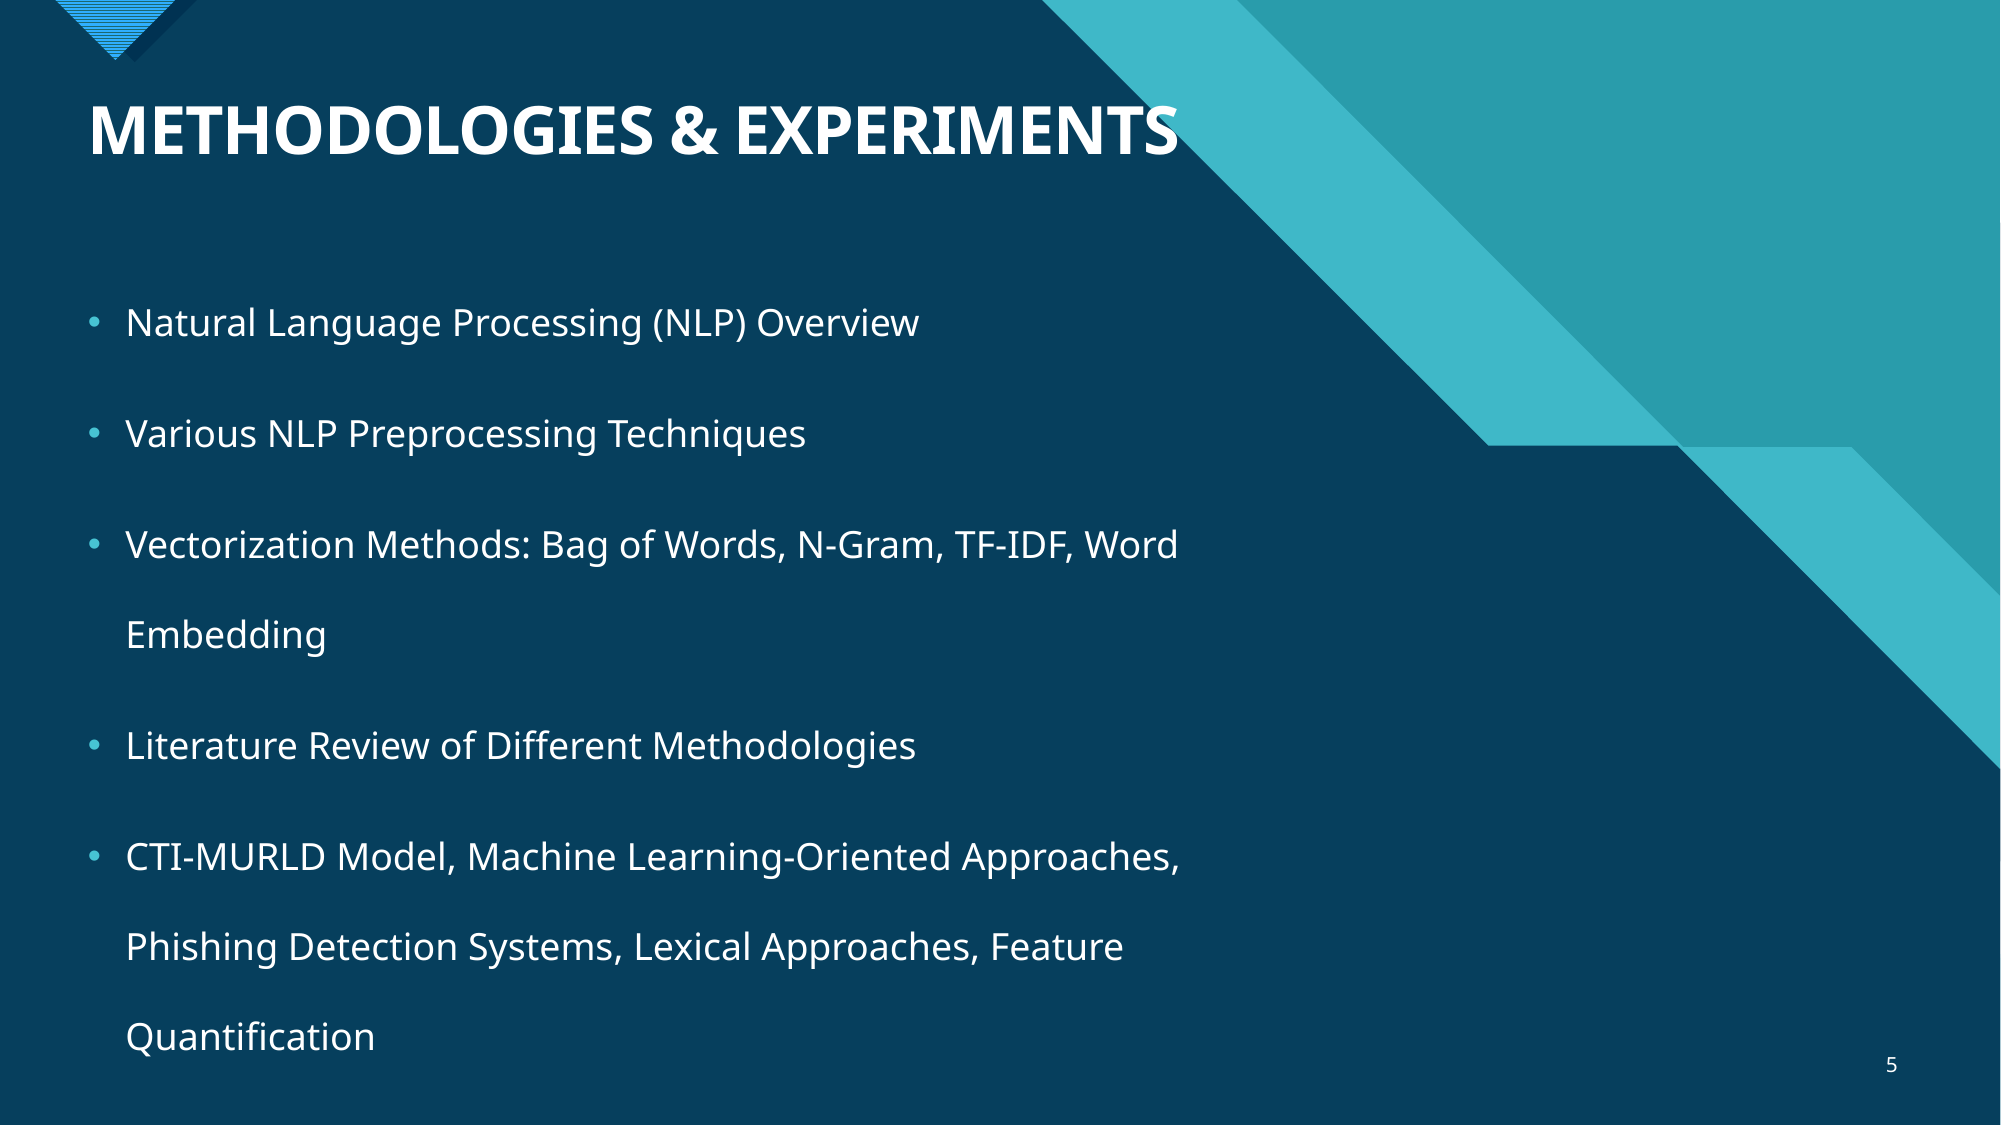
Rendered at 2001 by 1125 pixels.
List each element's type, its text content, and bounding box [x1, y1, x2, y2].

list Natural Language Processing (NLP) Overview Various NLP Preprocessing Techniques Vectorization Methods: Bag of Words, N-Gram, TF-IDF, Word Embedding Literature Review of Different Methodologies CTI-MURLD Model, Machine Learning-Oriented Approaches, Phishing Detection Systems, Lexical Approaches, Feature Quantification Experimentation Techniques, Dataset Sources, and Specifics [72, 246, 1308, 1036]
title METHODOLOGIES & EXPERIMENTS [72, 89, 1913, 177]
slide_number 5 [1845, 1035, 1913, 1096]
